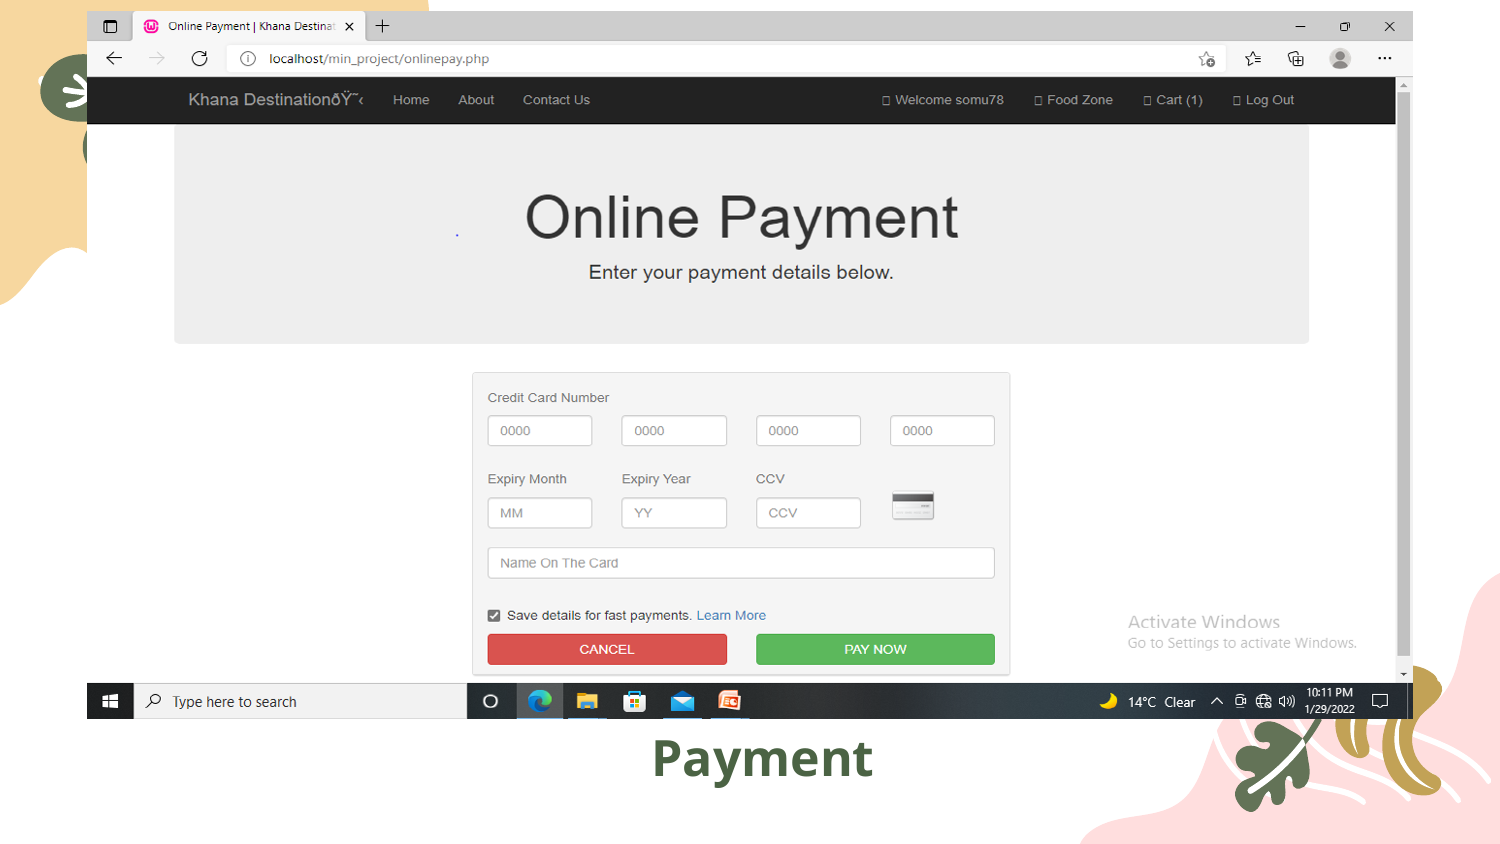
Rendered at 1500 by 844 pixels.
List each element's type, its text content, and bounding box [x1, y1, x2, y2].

picture [87, 10, 1413, 719]
text_box Payment [636, 727, 890, 794]
